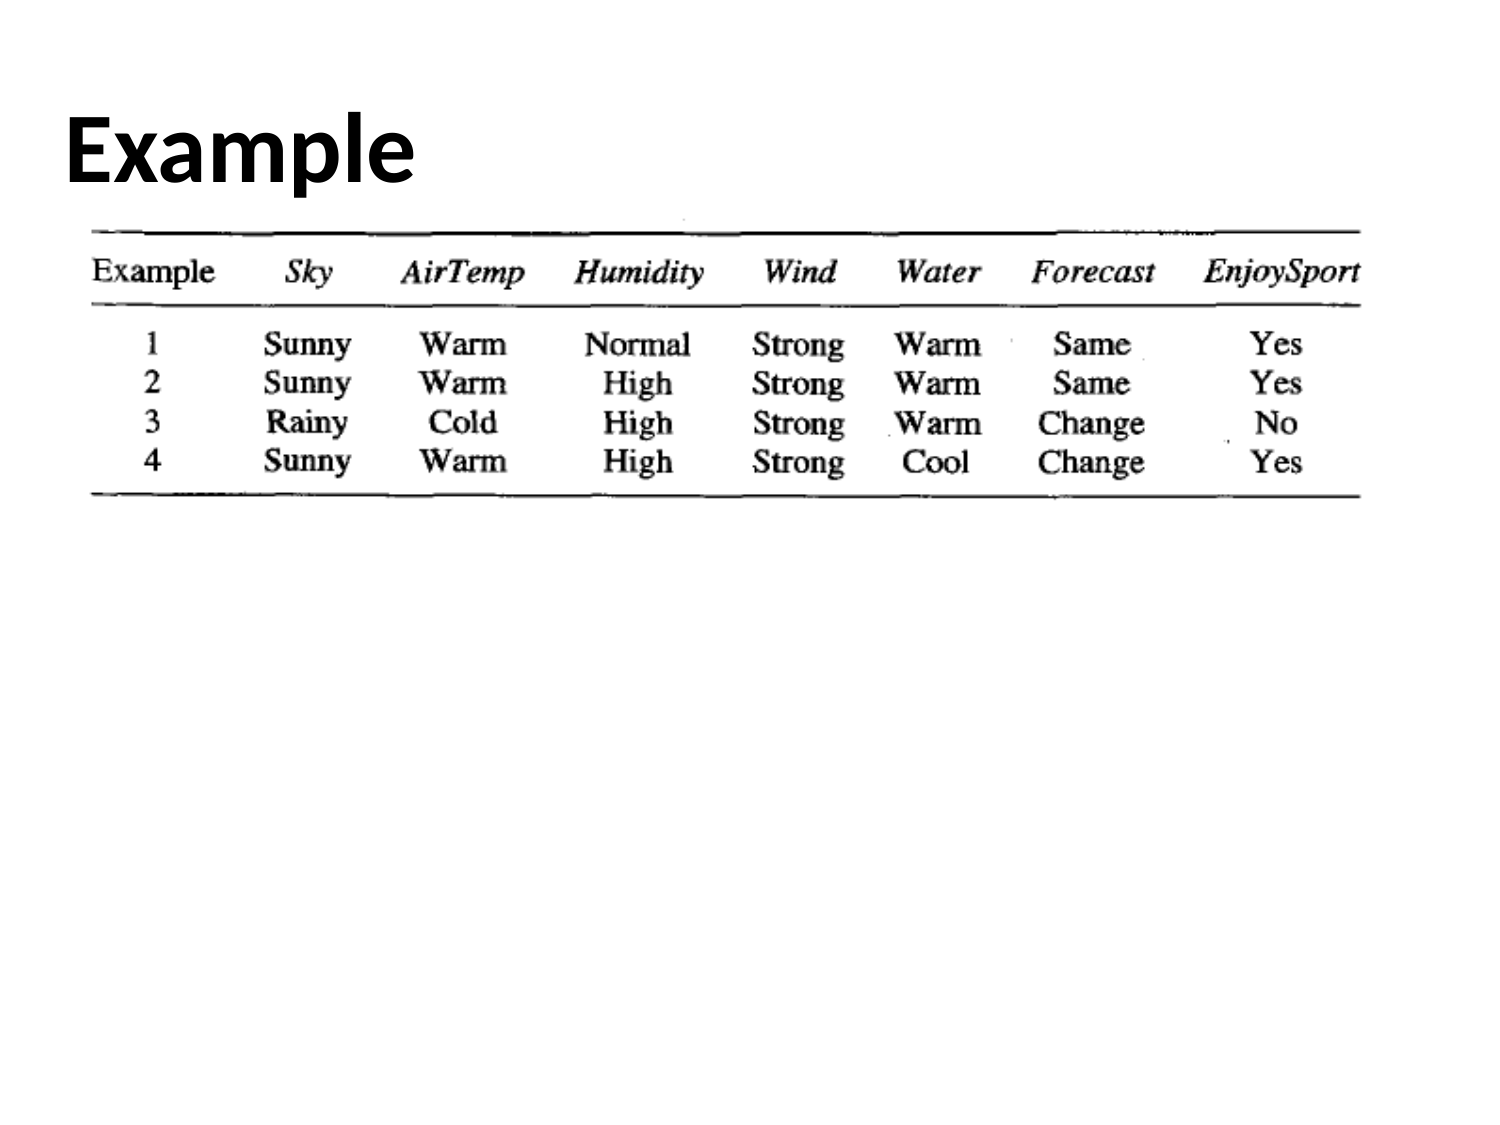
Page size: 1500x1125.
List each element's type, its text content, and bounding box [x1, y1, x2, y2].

picture [74, 212, 1386, 513]
text_box Example [50, 75, 700, 210]
